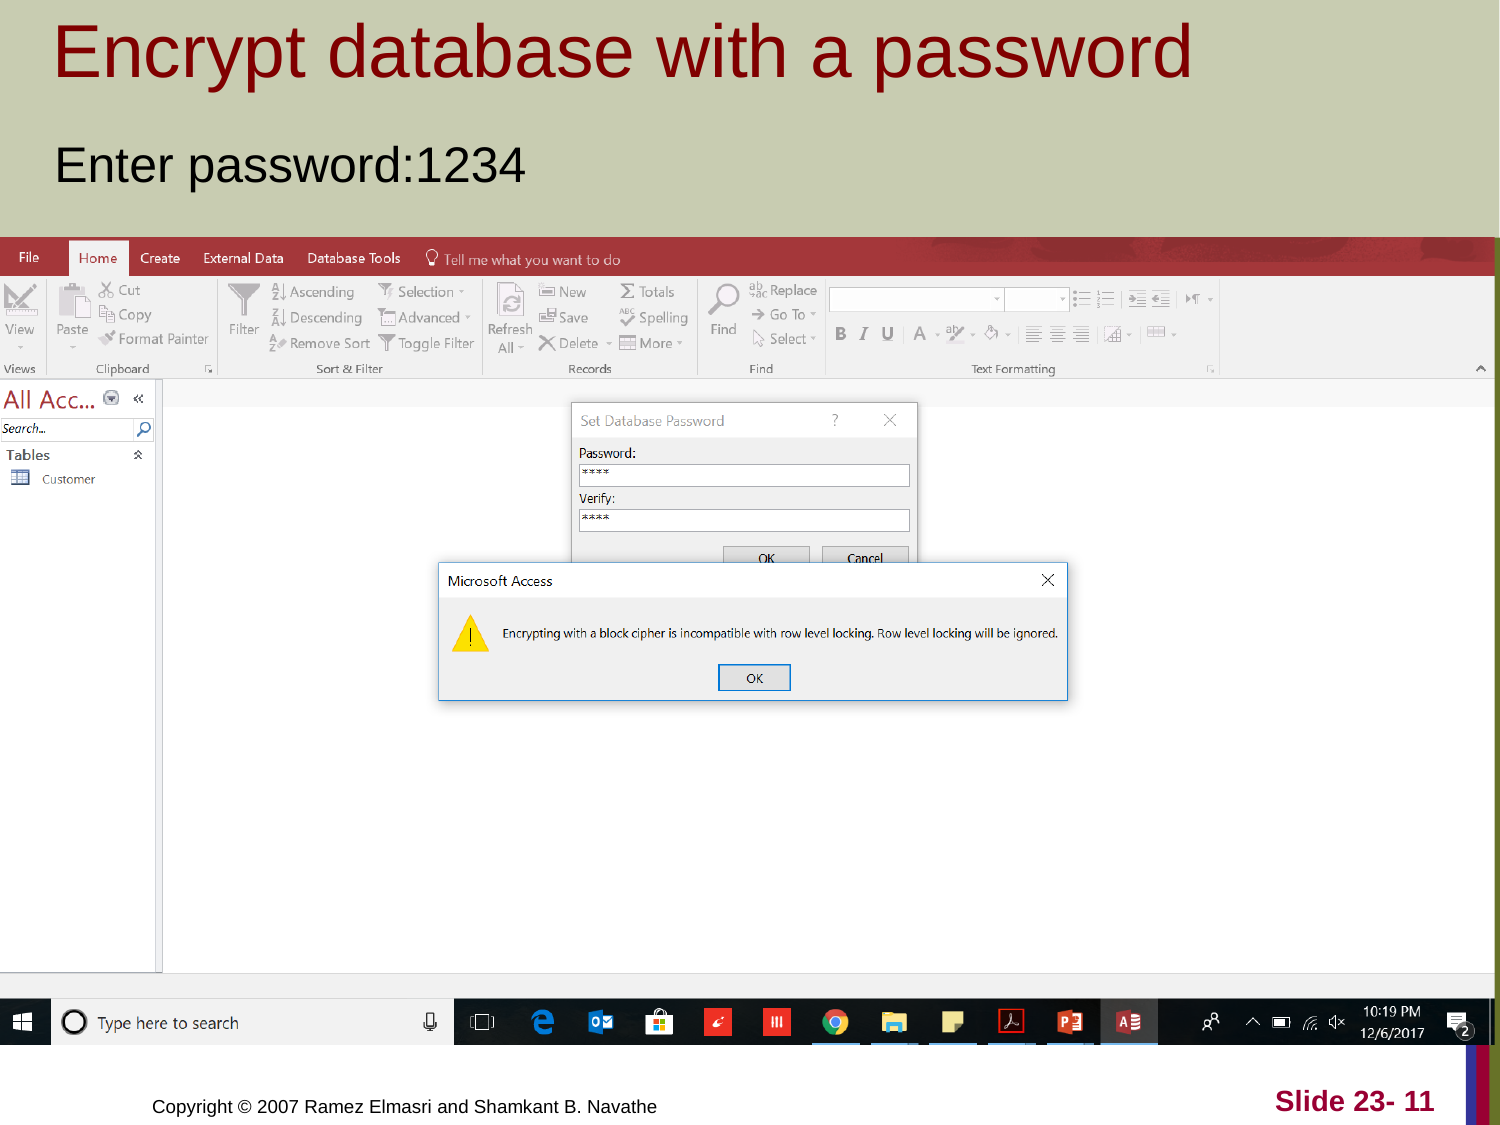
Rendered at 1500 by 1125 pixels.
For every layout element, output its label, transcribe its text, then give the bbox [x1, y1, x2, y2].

picture [0, 237, 1495, 1045]
slide_number Slide 23- 11 [1137, 1050, 1450, 1125]
text_box Encrypt database with a password [37, 0, 1317, 101]
title Enter password:1234 [39, 101, 1315, 200]
